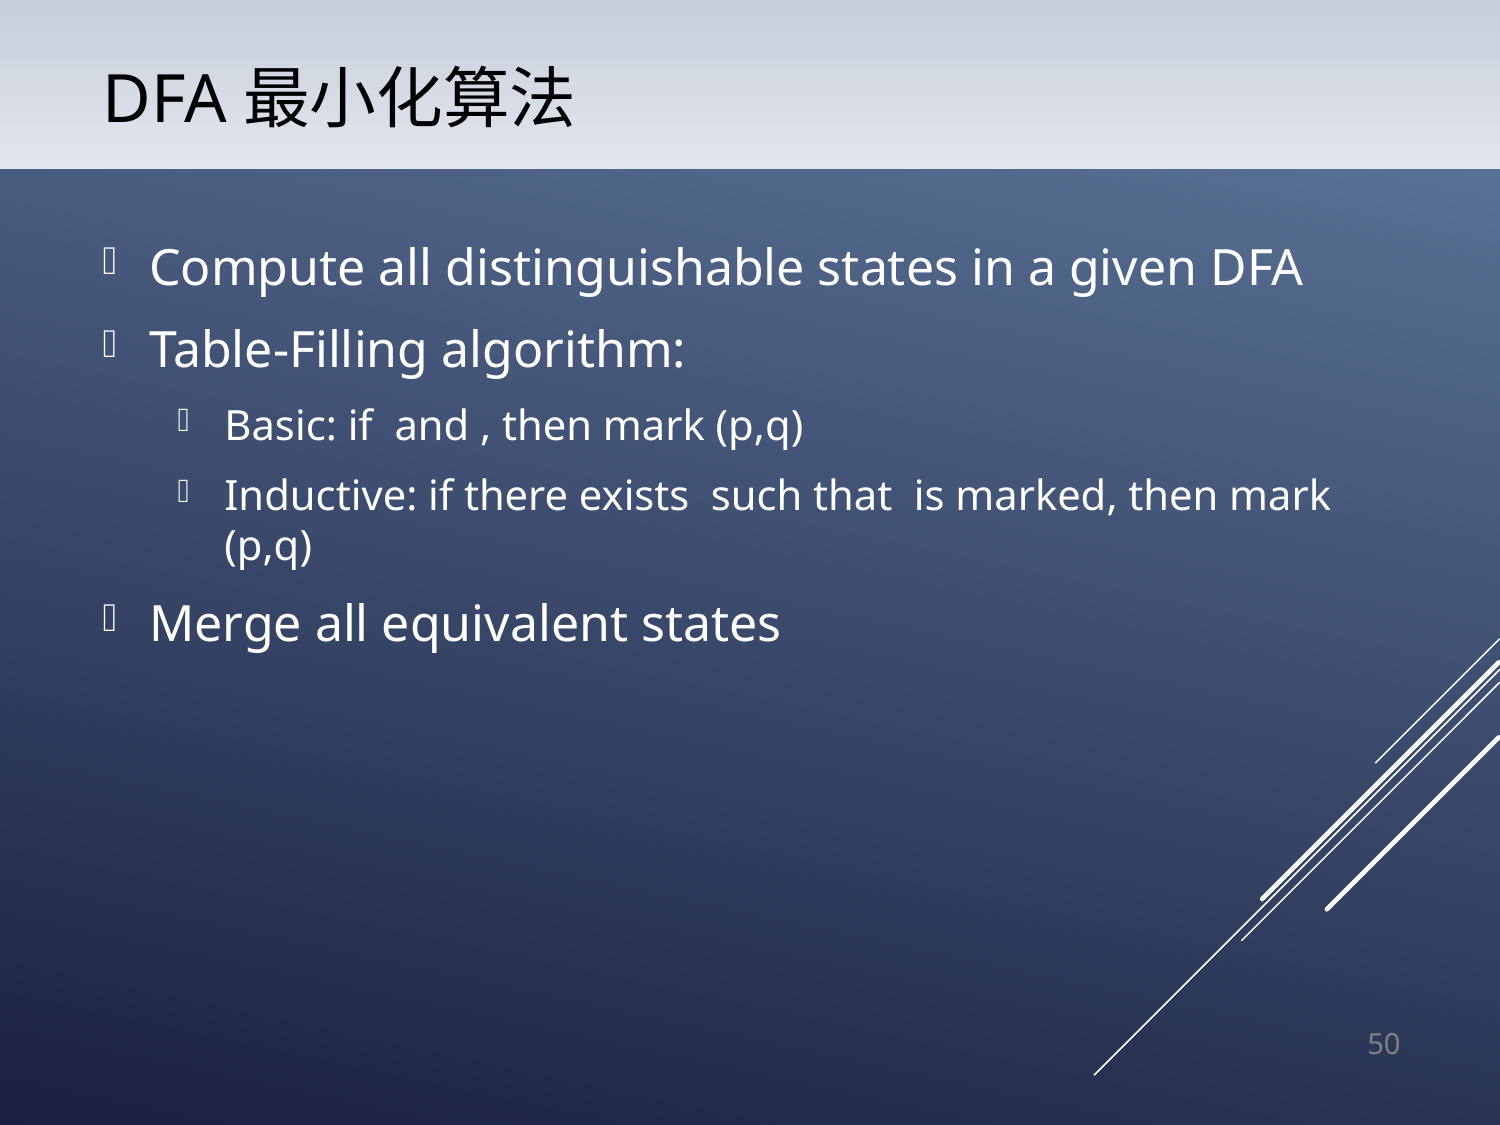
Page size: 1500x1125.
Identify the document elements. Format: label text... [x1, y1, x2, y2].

slide_number 50 [1328, 1002, 1416, 1073]
title DFA最小化算法 [87, 24, 1416, 169]
